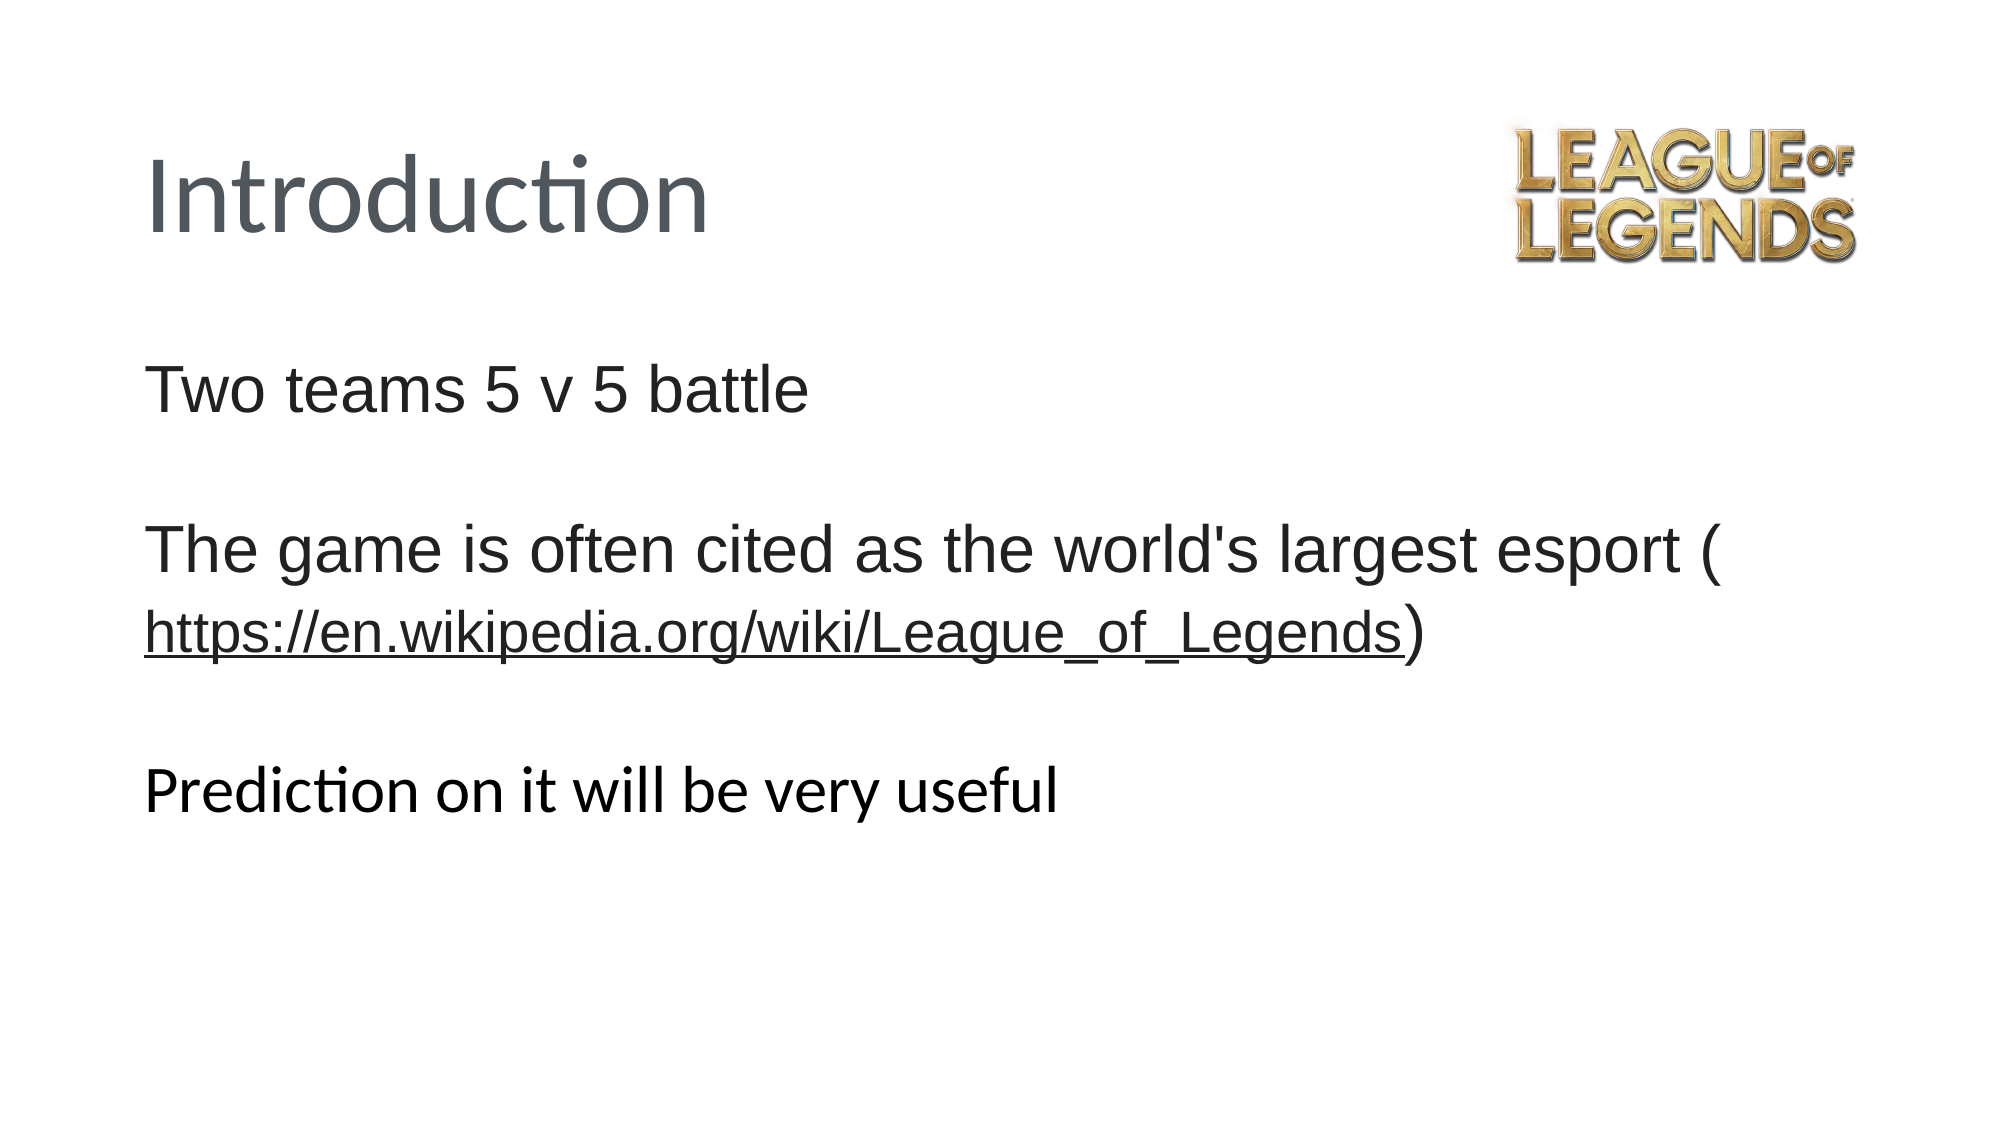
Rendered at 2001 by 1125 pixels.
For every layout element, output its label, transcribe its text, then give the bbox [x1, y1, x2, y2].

text_box Two teams 5 v 5 battle The game is often cited as the world's largest esport (https://en.wikipedia.org/wiki/League_of_Legends) Prediction on it will be very useful [129, 338, 1878, 833]
picture [1499, 112, 1871, 276]
text_box Introduction [129, 112, 741, 263]
